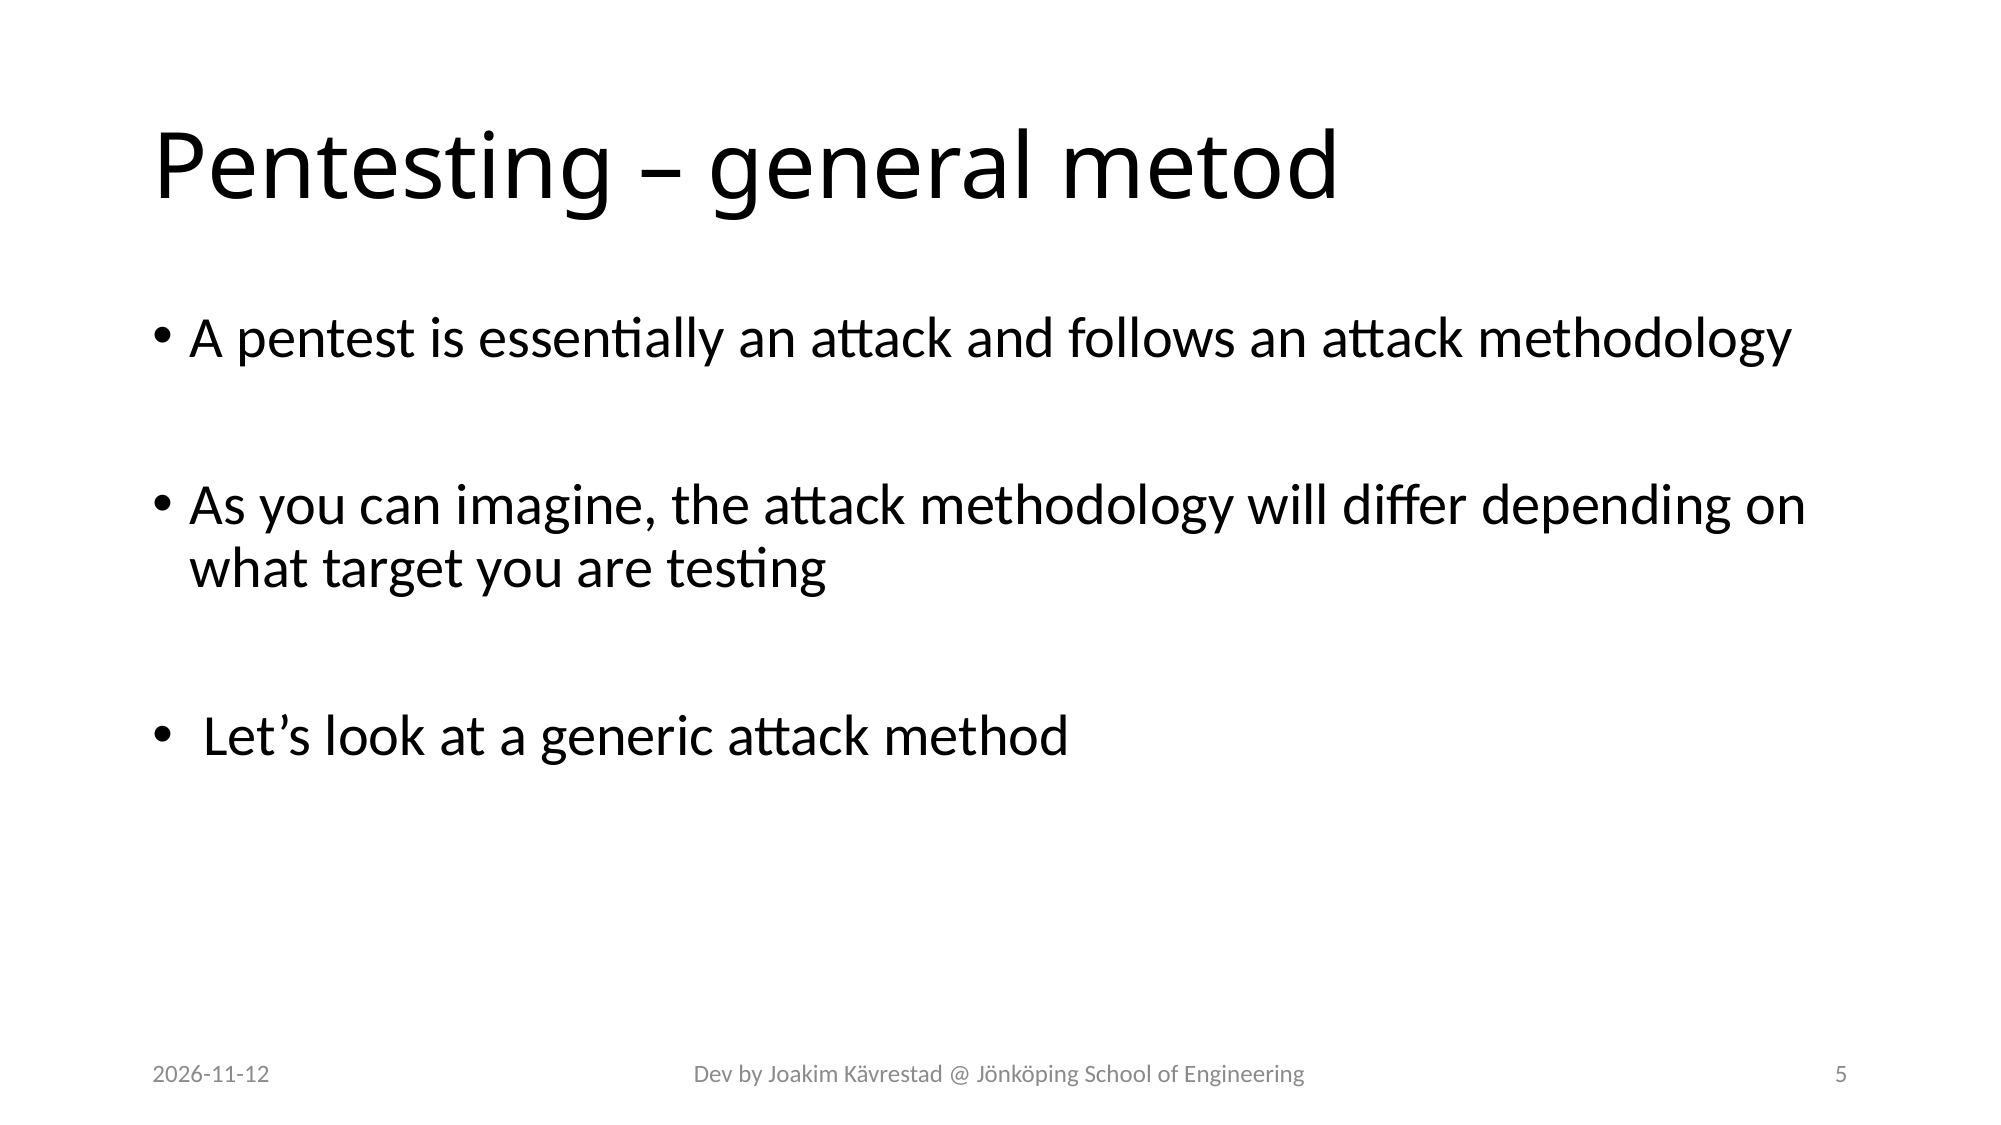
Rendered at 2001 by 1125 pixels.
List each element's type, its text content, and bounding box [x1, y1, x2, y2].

slide_number 5 [1412, 1042, 1863, 1103]
title Pentesting – general metod [137, 59, 1863, 278]
list A pentest is essentially an attack and follows an attack methodology As you can imagine, the attack methodology will differ depending on what target you are testing Let’s look at a generic attack method [137, 299, 1863, 1014]
footer Dev by Joakim Kävrestad @ Jönköping School of Engineering [662, 1042, 1338, 1103]
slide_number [137, 1042, 588, 1103]
